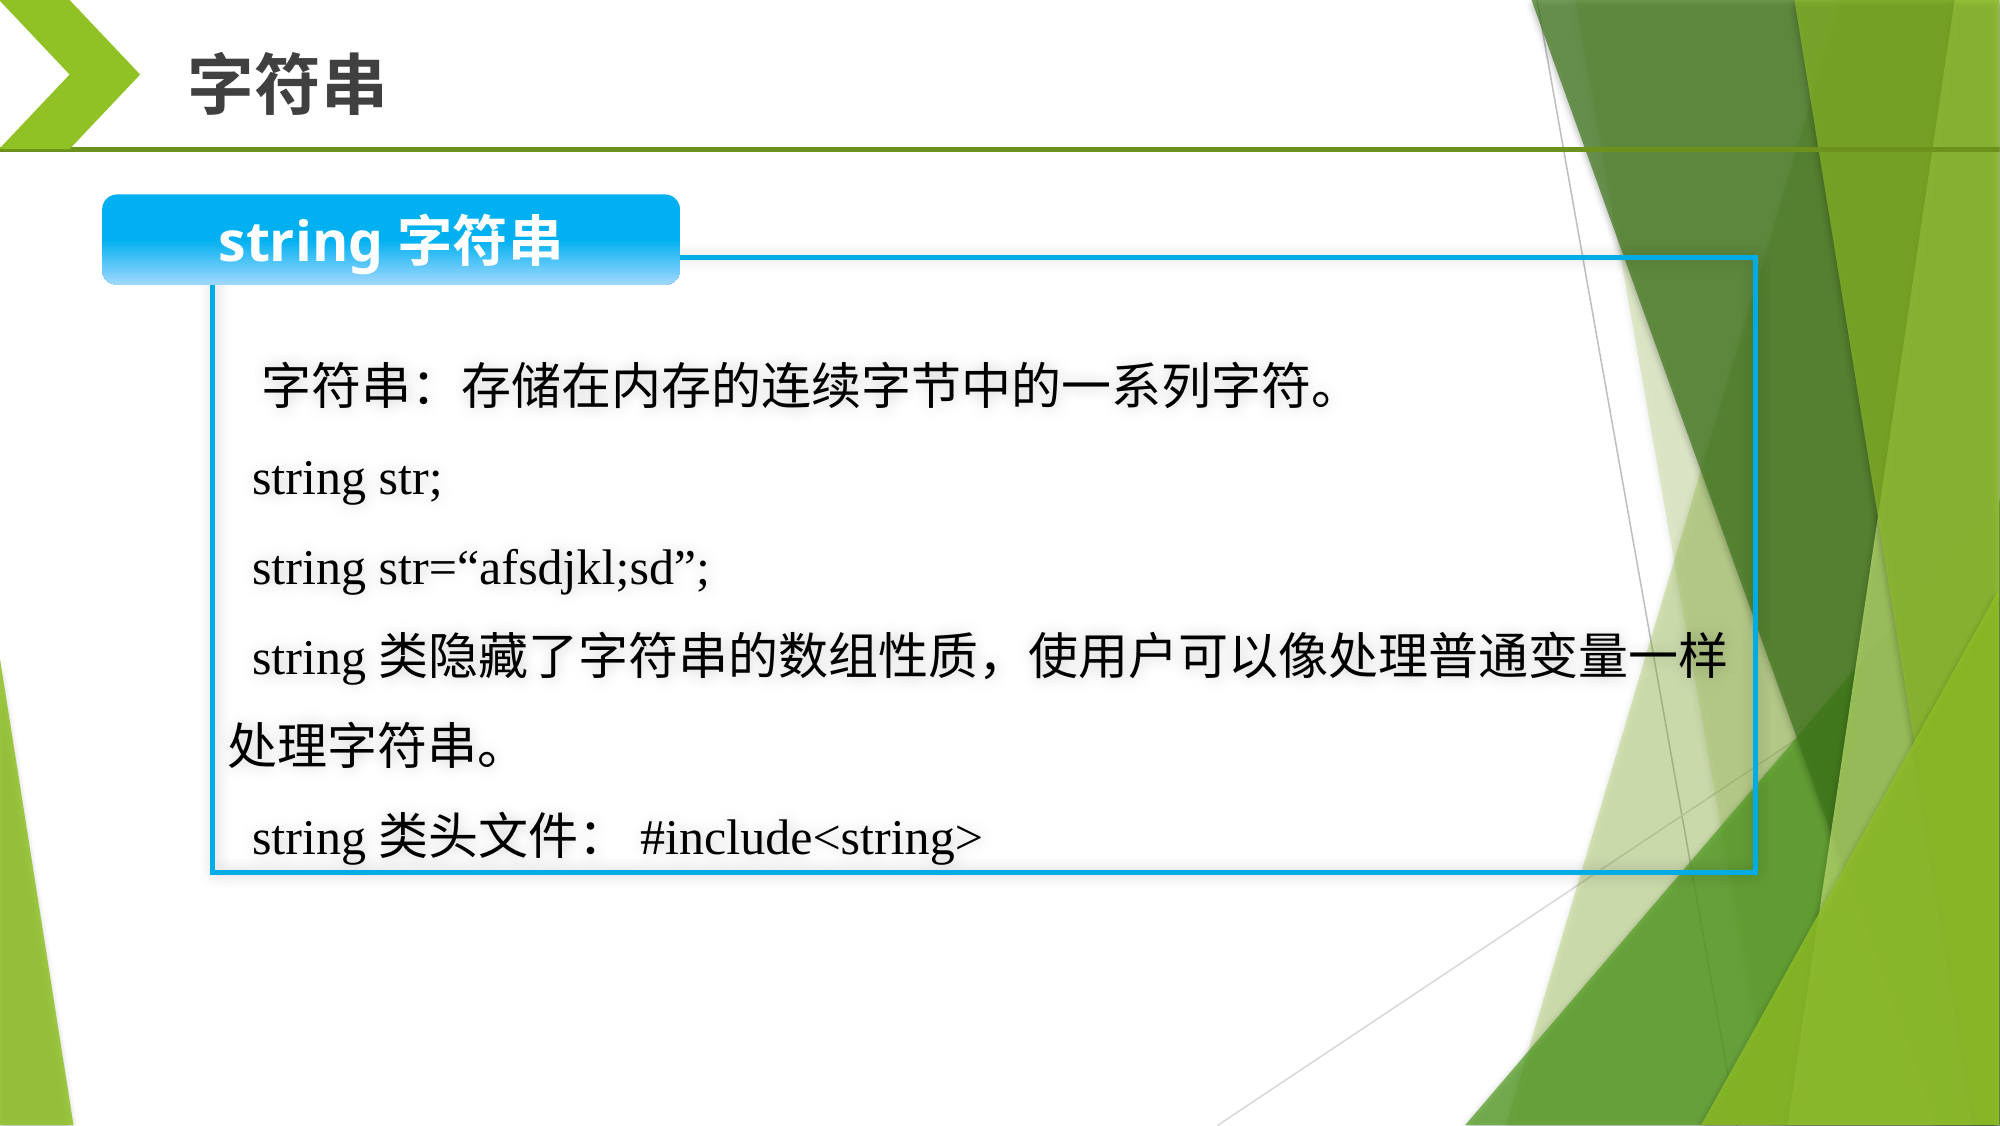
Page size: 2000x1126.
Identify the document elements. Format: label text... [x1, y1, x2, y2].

text_box 字符串：存储在内存的连续字节中的一系列字符。 string str; string str=“afsdjkl;sd”; string类隐藏了字符串的数组性质，使用户可以像处理普通变量一样处理字符串。 string类头文件：#include<string> [212, 257, 1756, 873]
text_box string字符串 [102, 194, 681, 285]
text_box 字符串 [173, 35, 823, 131]
text_box [0, 0, 142, 148]
